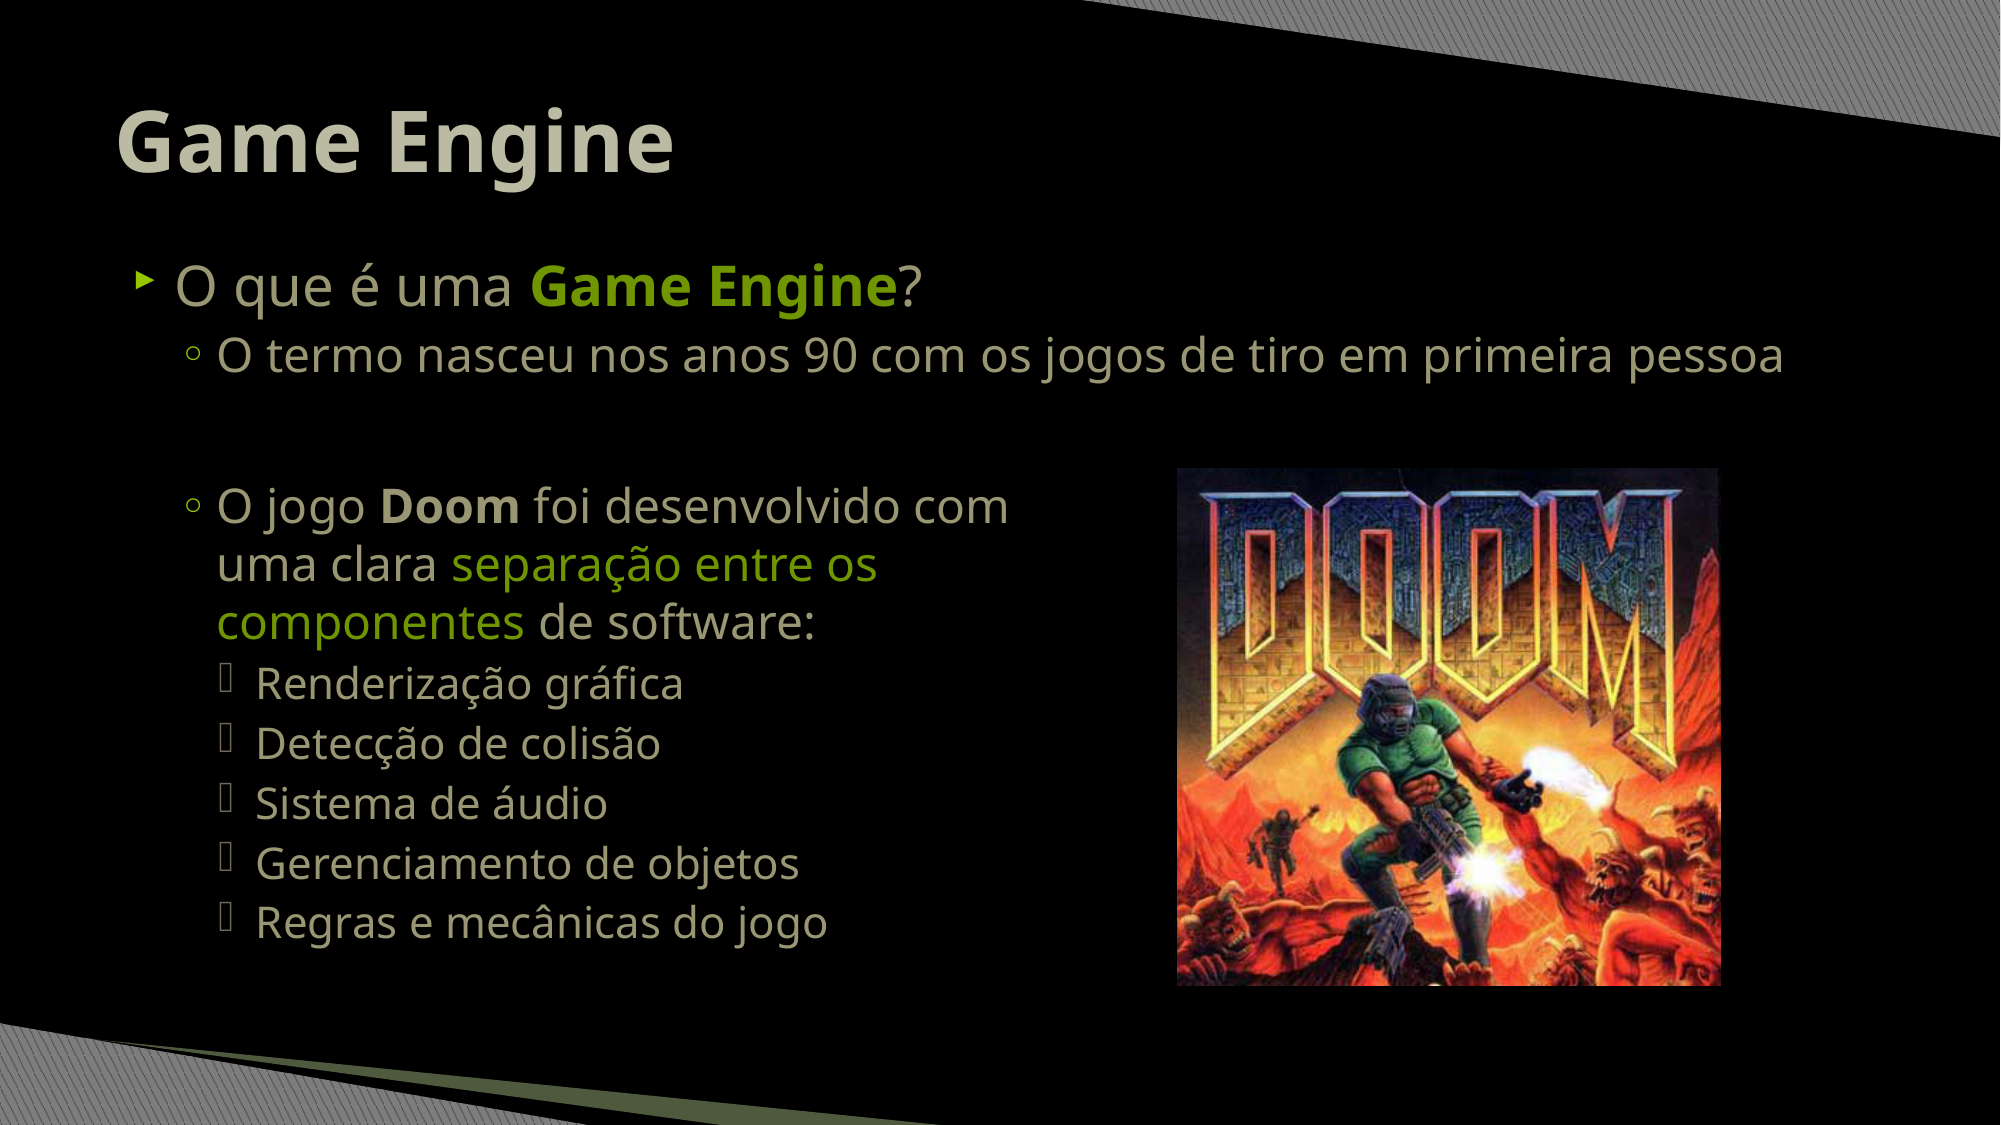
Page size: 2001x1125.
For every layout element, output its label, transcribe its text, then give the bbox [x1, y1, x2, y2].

picture [1082, 0, 2000, 138]
list O que é uma Game Engine? O termo nasceu nos anos 90 com os jogos de tiro em primeira pessoa O jogo Doom foi desenvolvido com uma clara separação entre os componentes de software: Renderização gráfica Detecção de colisão Sistema de áudio Gerenciamento de objetos Regras e mecânicas do jogo [99, 243, 1900, 1024]
picture [0, 1023, 588, 1125]
title Game Engine [99, 45, 1900, 233]
picture [1176, 467, 1721, 986]
